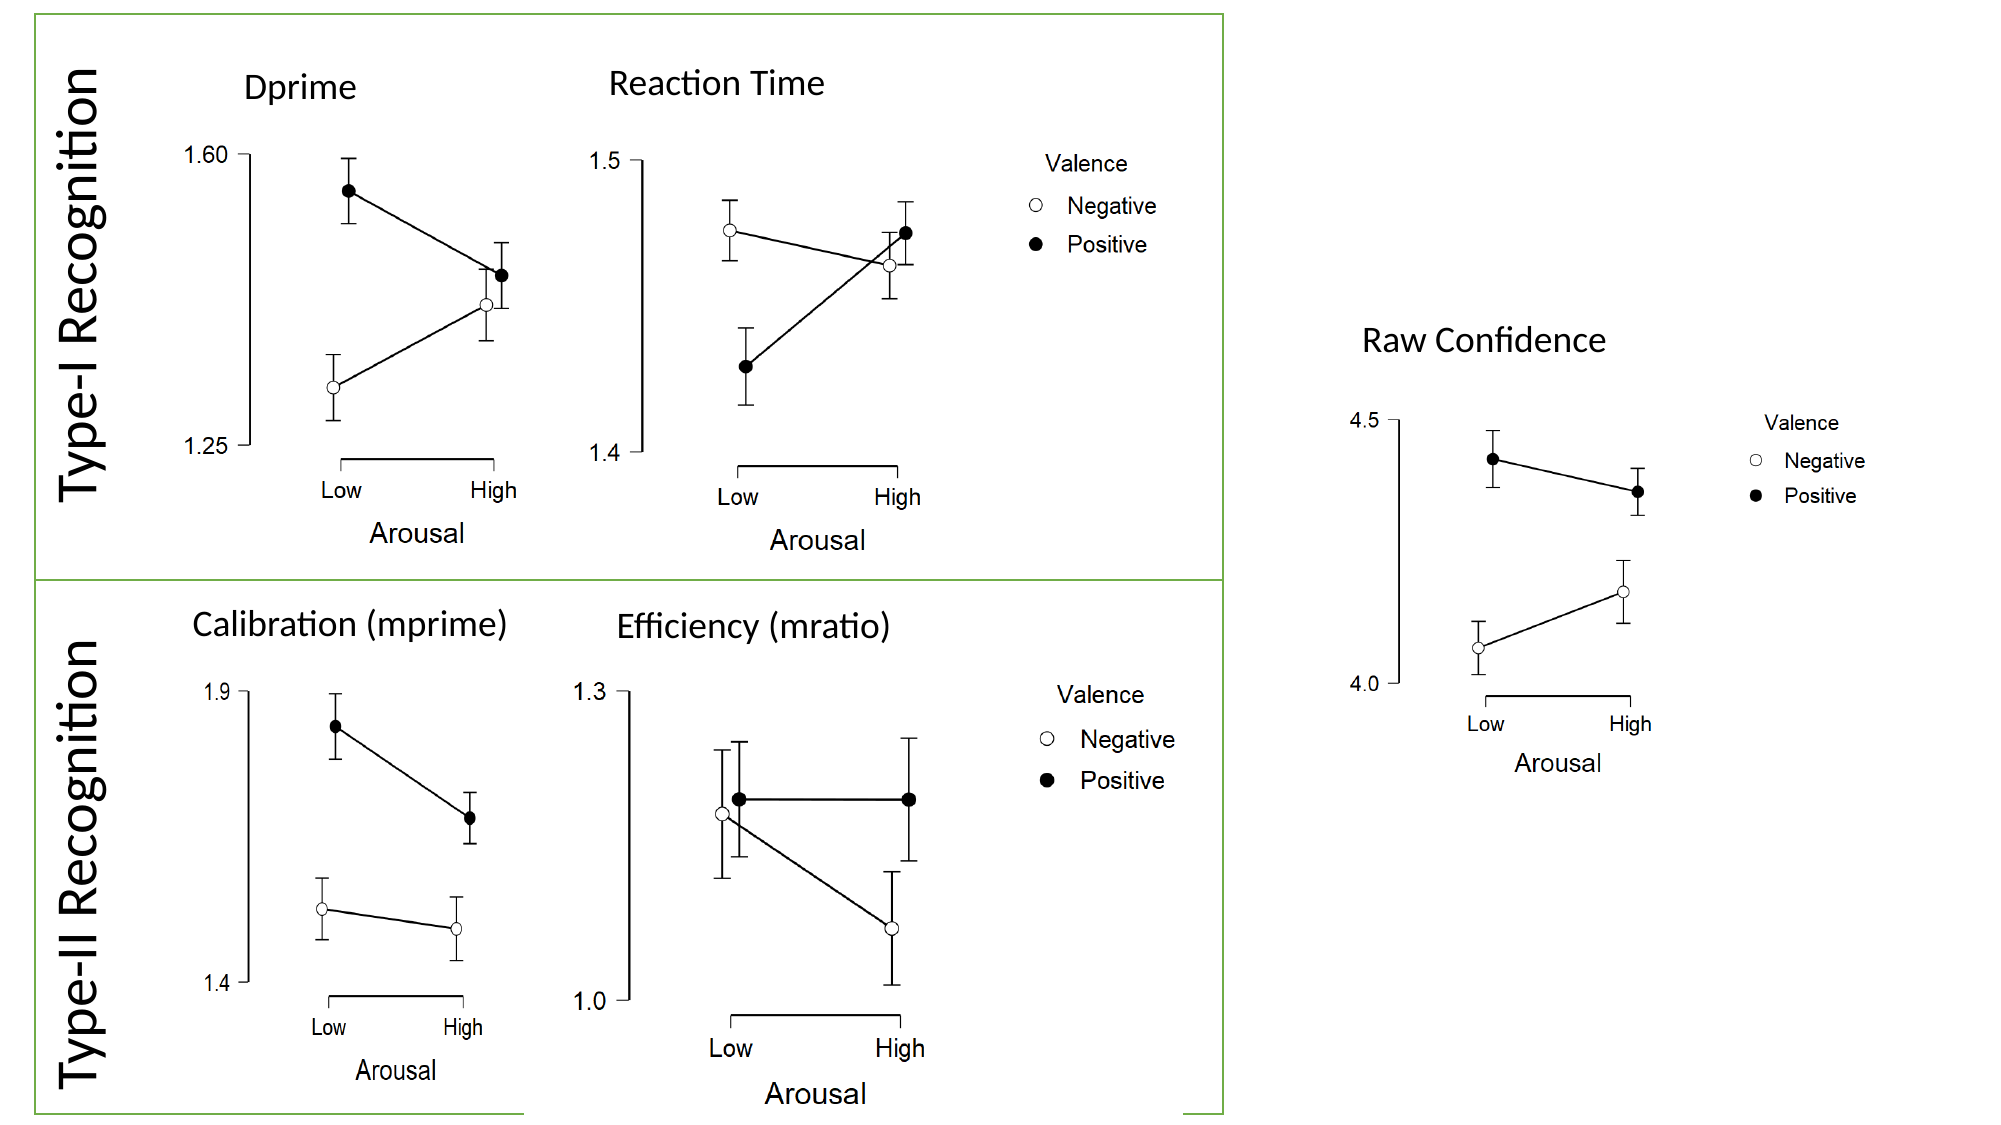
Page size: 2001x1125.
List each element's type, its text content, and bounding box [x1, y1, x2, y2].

text_box Raw Confidence [1475, 307, 2000, 368]
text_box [30, 0, 1475, 1115]
picture [1309, 406, 1872, 781]
